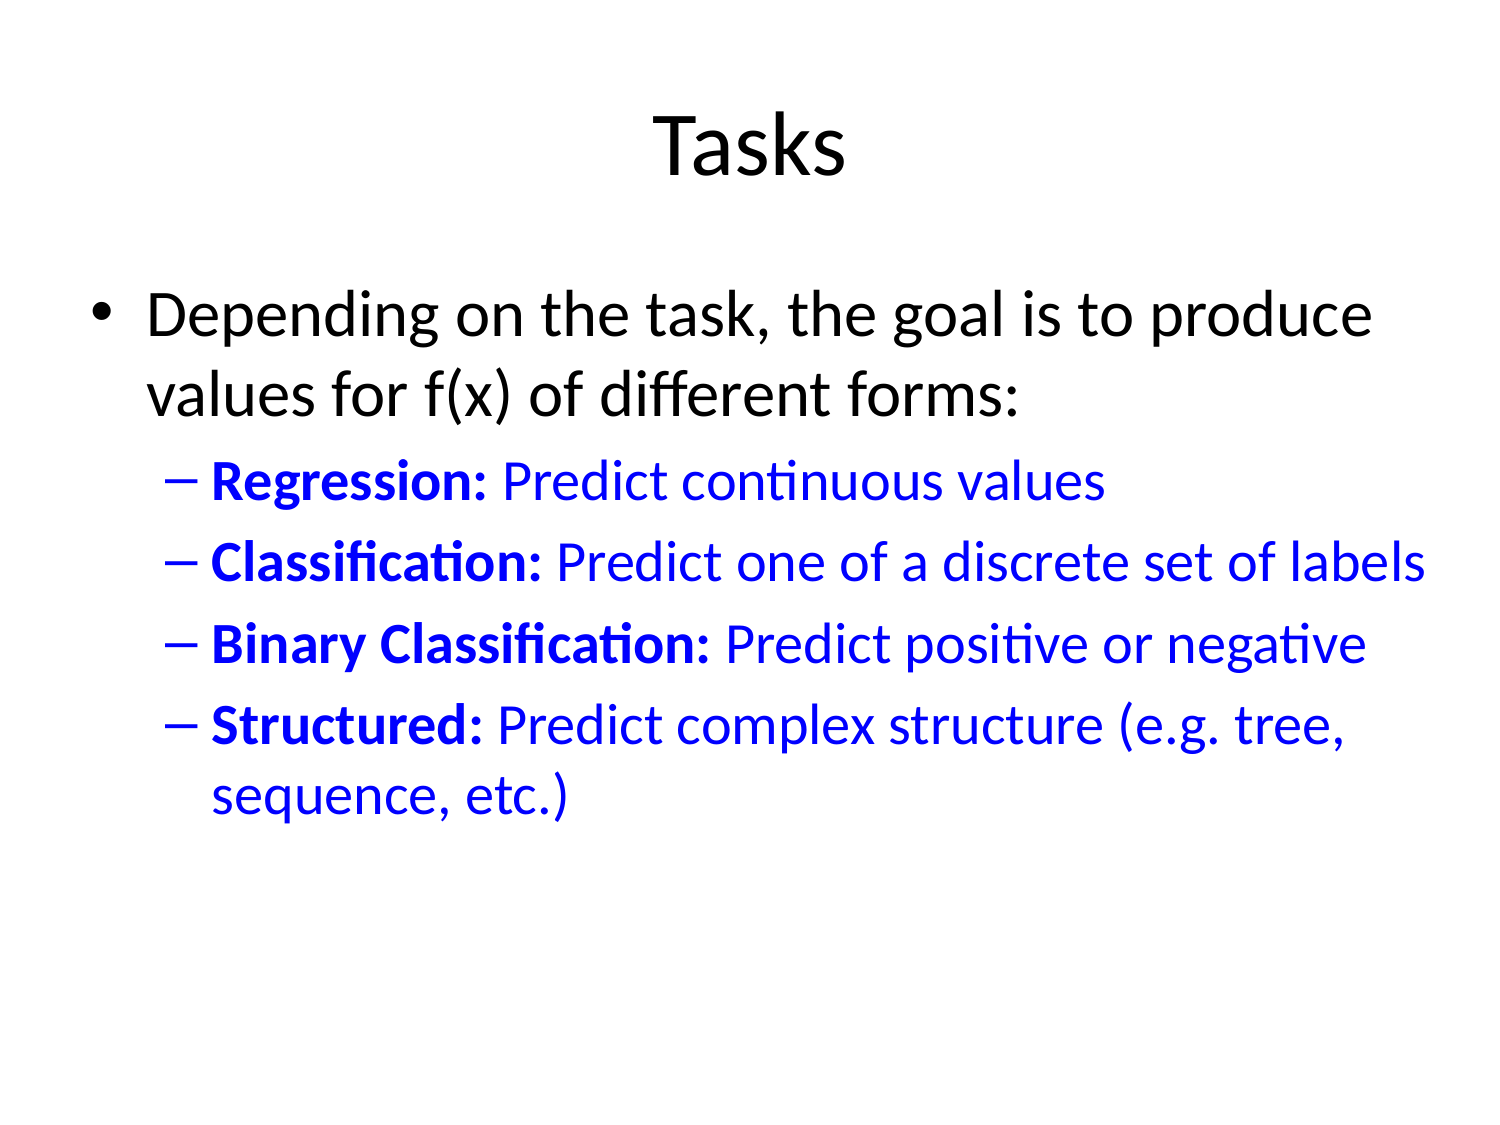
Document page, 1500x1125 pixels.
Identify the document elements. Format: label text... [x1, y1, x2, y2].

list Depending on the task, the goal is to produce values for f(x) of different forms: Regression: Predict continuous values Classification: Predict one of a discrete set of labels Binary Classification: Predict positive or negative Structured: Predict complex structure (e.g. tree, sequence, etc.) [75, 262, 1475, 913]
title Tasks [75, 45, 1425, 233]
